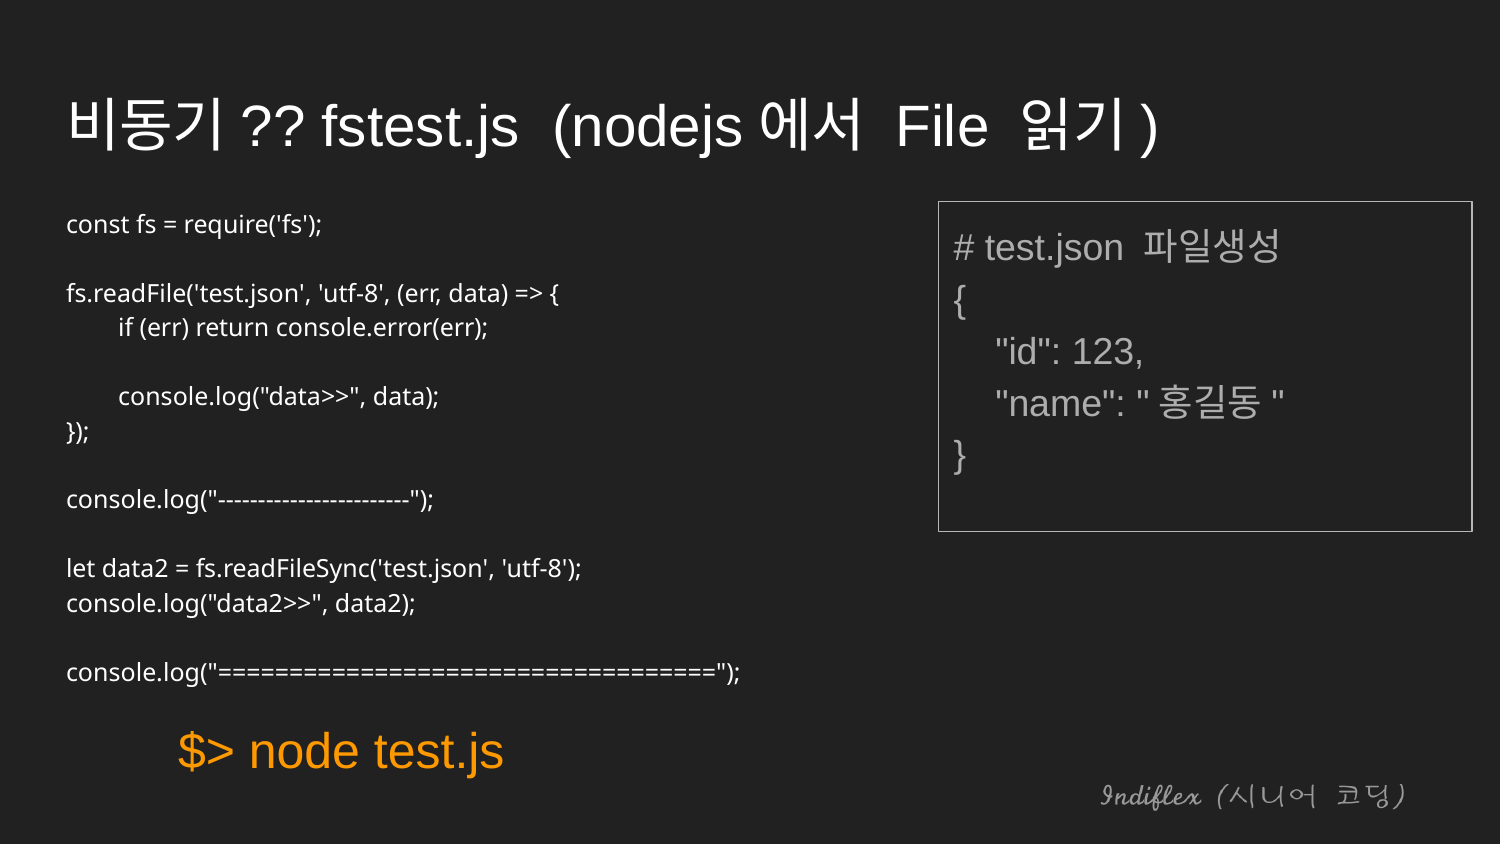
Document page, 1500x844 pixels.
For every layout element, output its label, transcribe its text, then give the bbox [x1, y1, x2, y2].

list const fs = require('fs'); fs.readFile('test.json', 'utf-8', (err, data) => { if (err) return console.error(err); console.log("data>>", data); }); console.log("------------------------"); let data2 = fs.readFileSync('test.json', 'utf-8'); console.log("data2>>", data2); console.log("==================================="); [51, 189, 1449, 750]
title 비동기?? fstest.js (nodejs에서 File 읽기) [51, 72, 1449, 167]
picture [1071, 751, 1438, 832]
text_box $> node test.js [163, 703, 794, 778]
list # test.json 파일생성 { "id": 123, "name": "홍길동" } [938, 201, 1473, 532]
